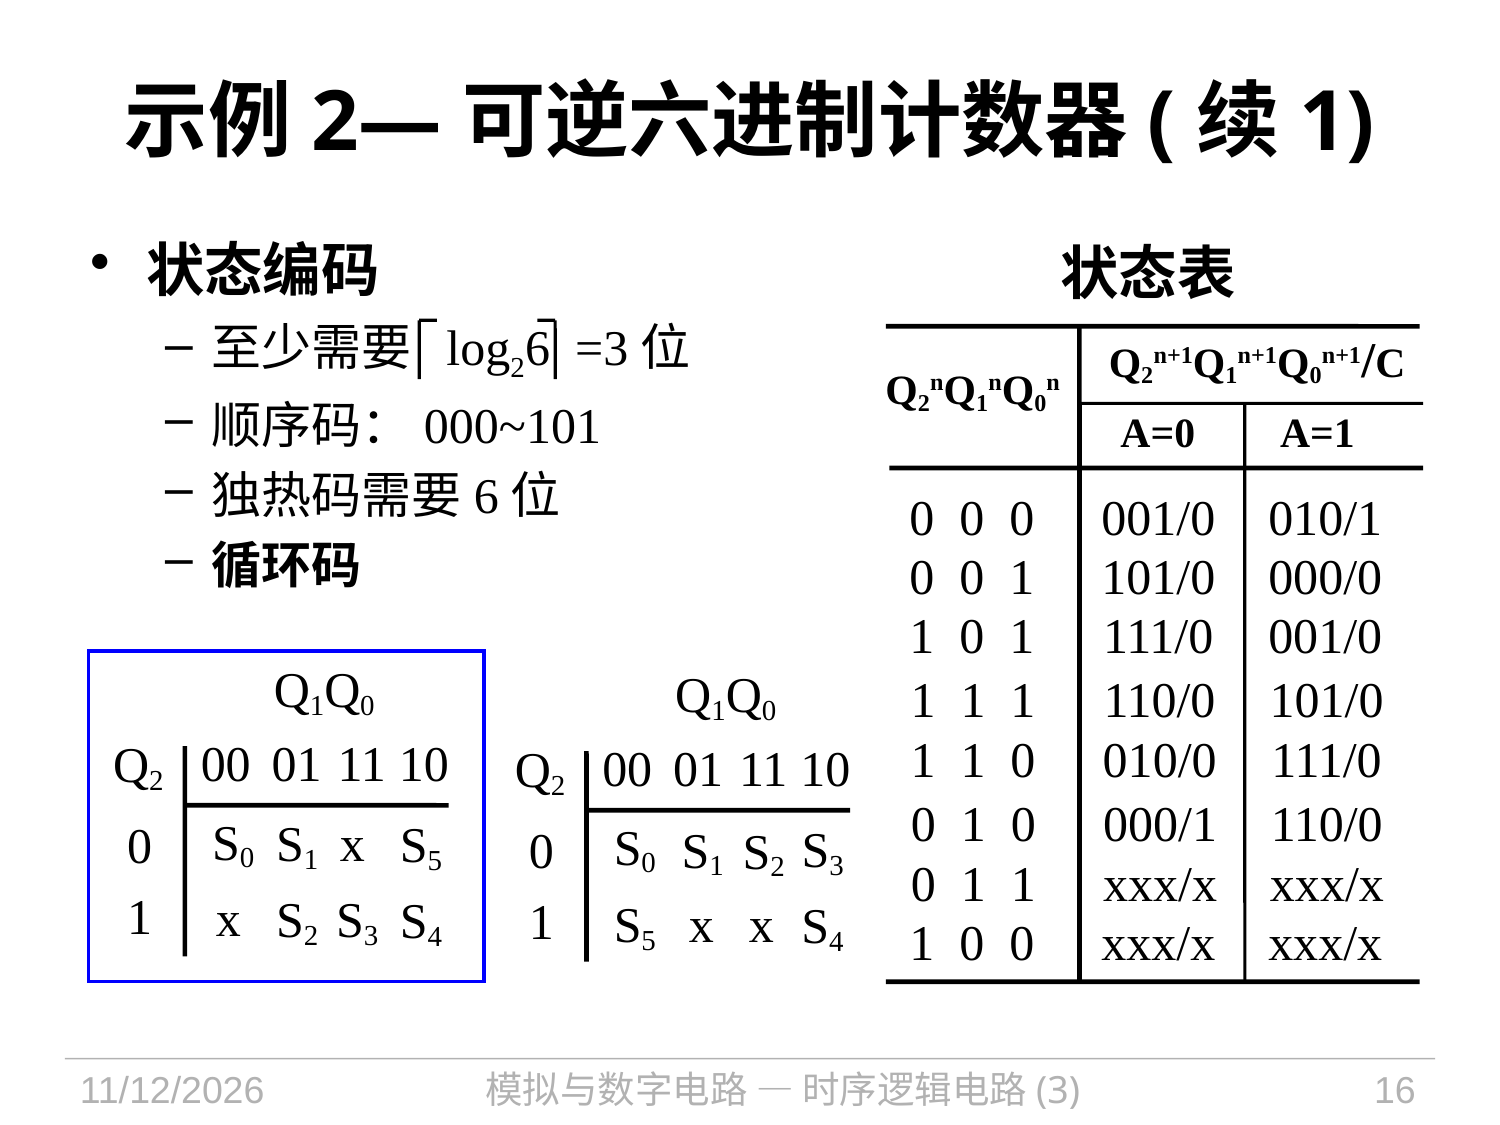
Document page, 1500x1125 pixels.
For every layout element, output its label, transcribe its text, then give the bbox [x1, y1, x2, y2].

text_box 状态表 [1046, 229, 1264, 314]
list 状态编码 至少需要 log26 =3位 顺序码：000~101 独热码需要6位 循环码 [75, 226, 863, 616]
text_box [537, 320, 556, 380]
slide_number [64, 1058, 348, 1125]
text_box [111, 657, 450, 957]
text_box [909, 485, 1385, 972]
slide_number 16 [1230, 1058, 1431, 1125]
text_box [513, 662, 851, 962]
footer 模拟与数字电路 — 时序逻辑电路(3) [359, 1058, 1205, 1125]
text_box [418, 320, 438, 380]
title 示例2—可逆六进制计数器(续1) [75, 20, 1425, 214]
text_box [866, 320, 1430, 982]
text_box [88, 650, 484, 982]
